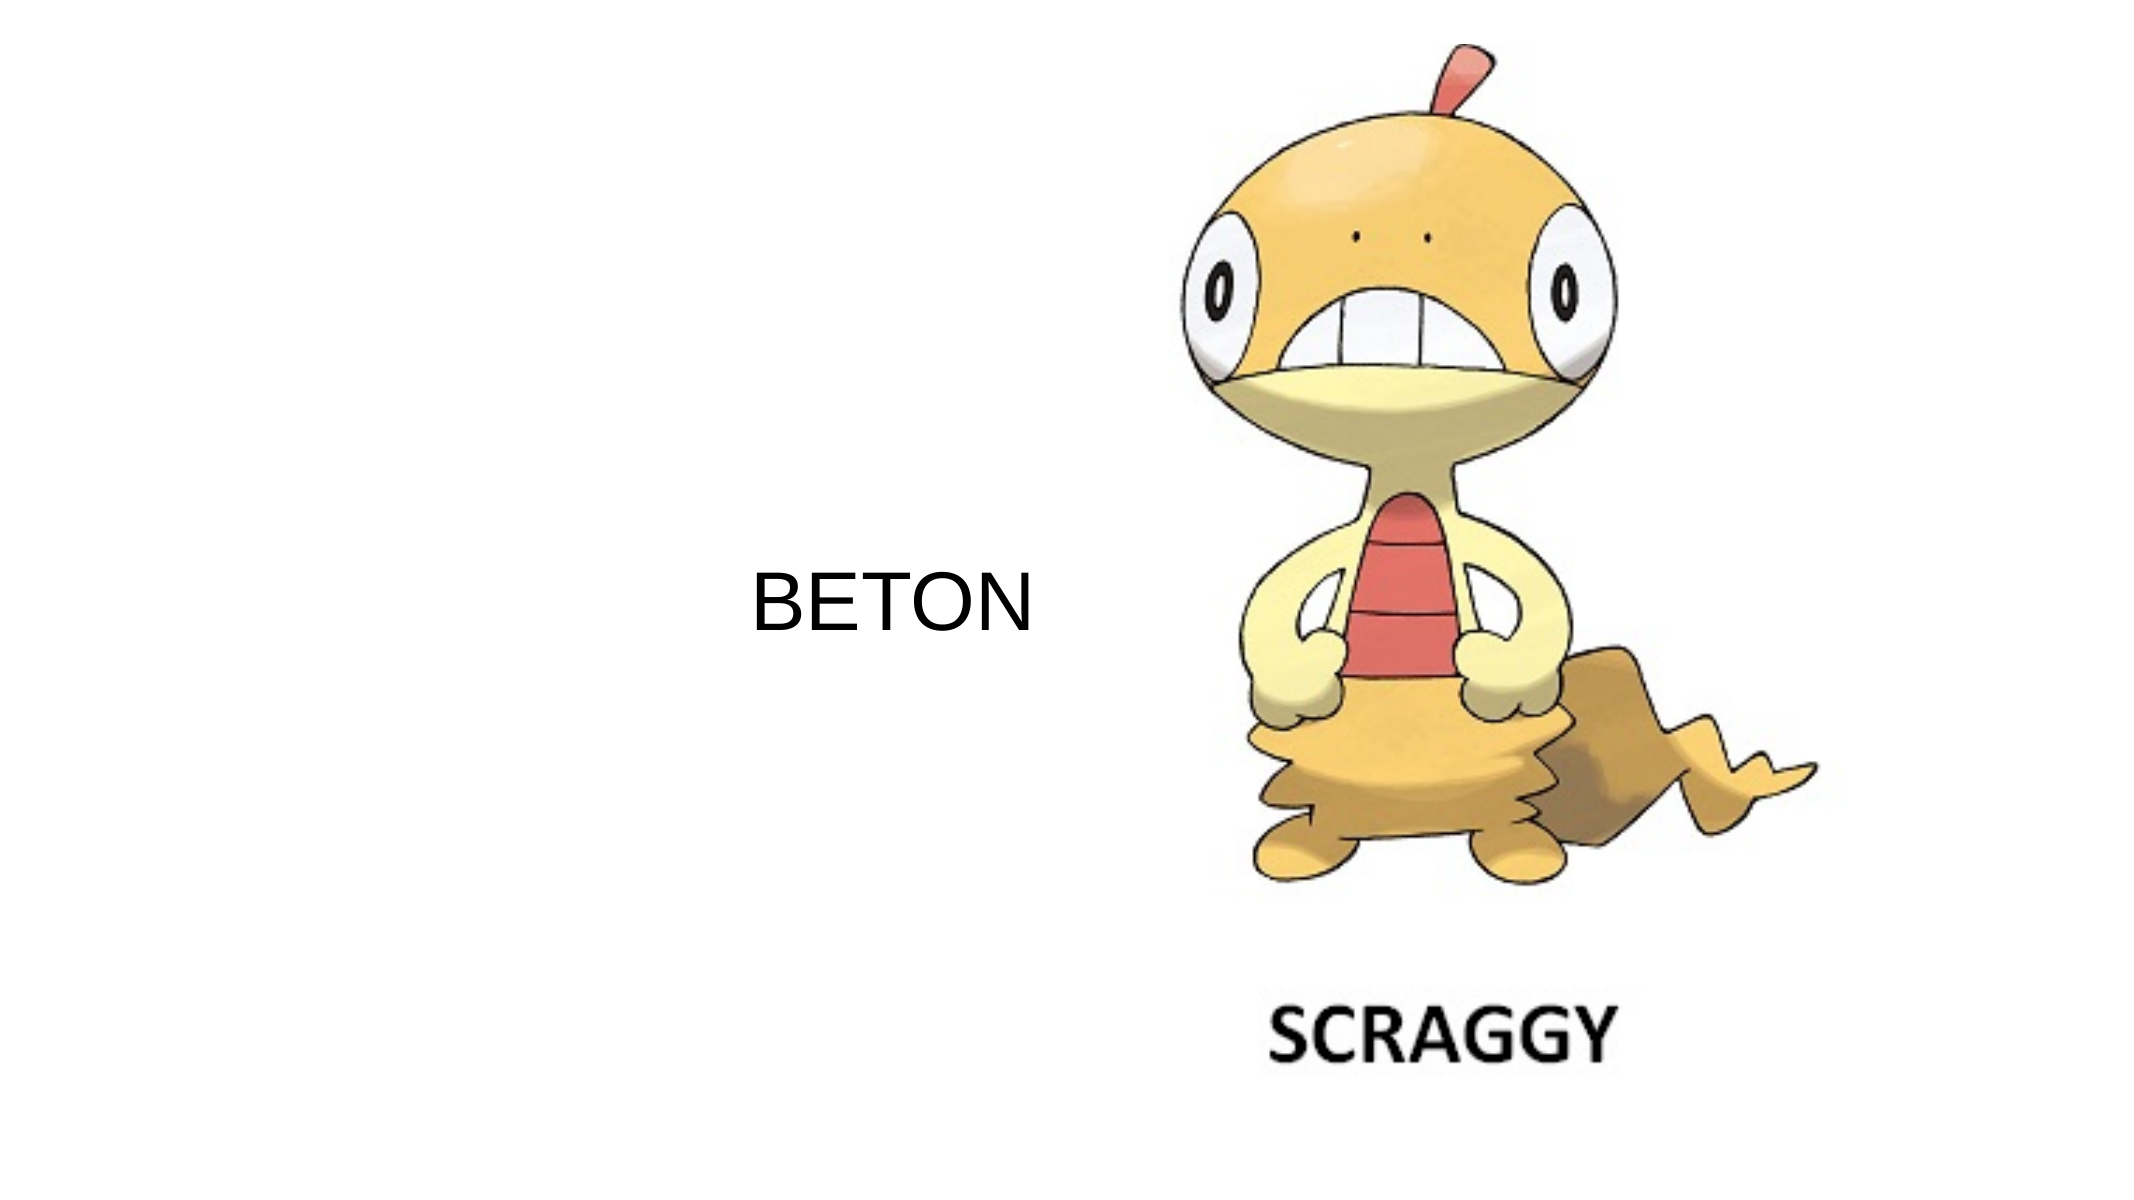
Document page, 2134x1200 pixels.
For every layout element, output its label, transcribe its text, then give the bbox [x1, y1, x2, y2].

text_box BETON [269, 539, 1050, 655]
picture [1079, 44, 1922, 1170]
